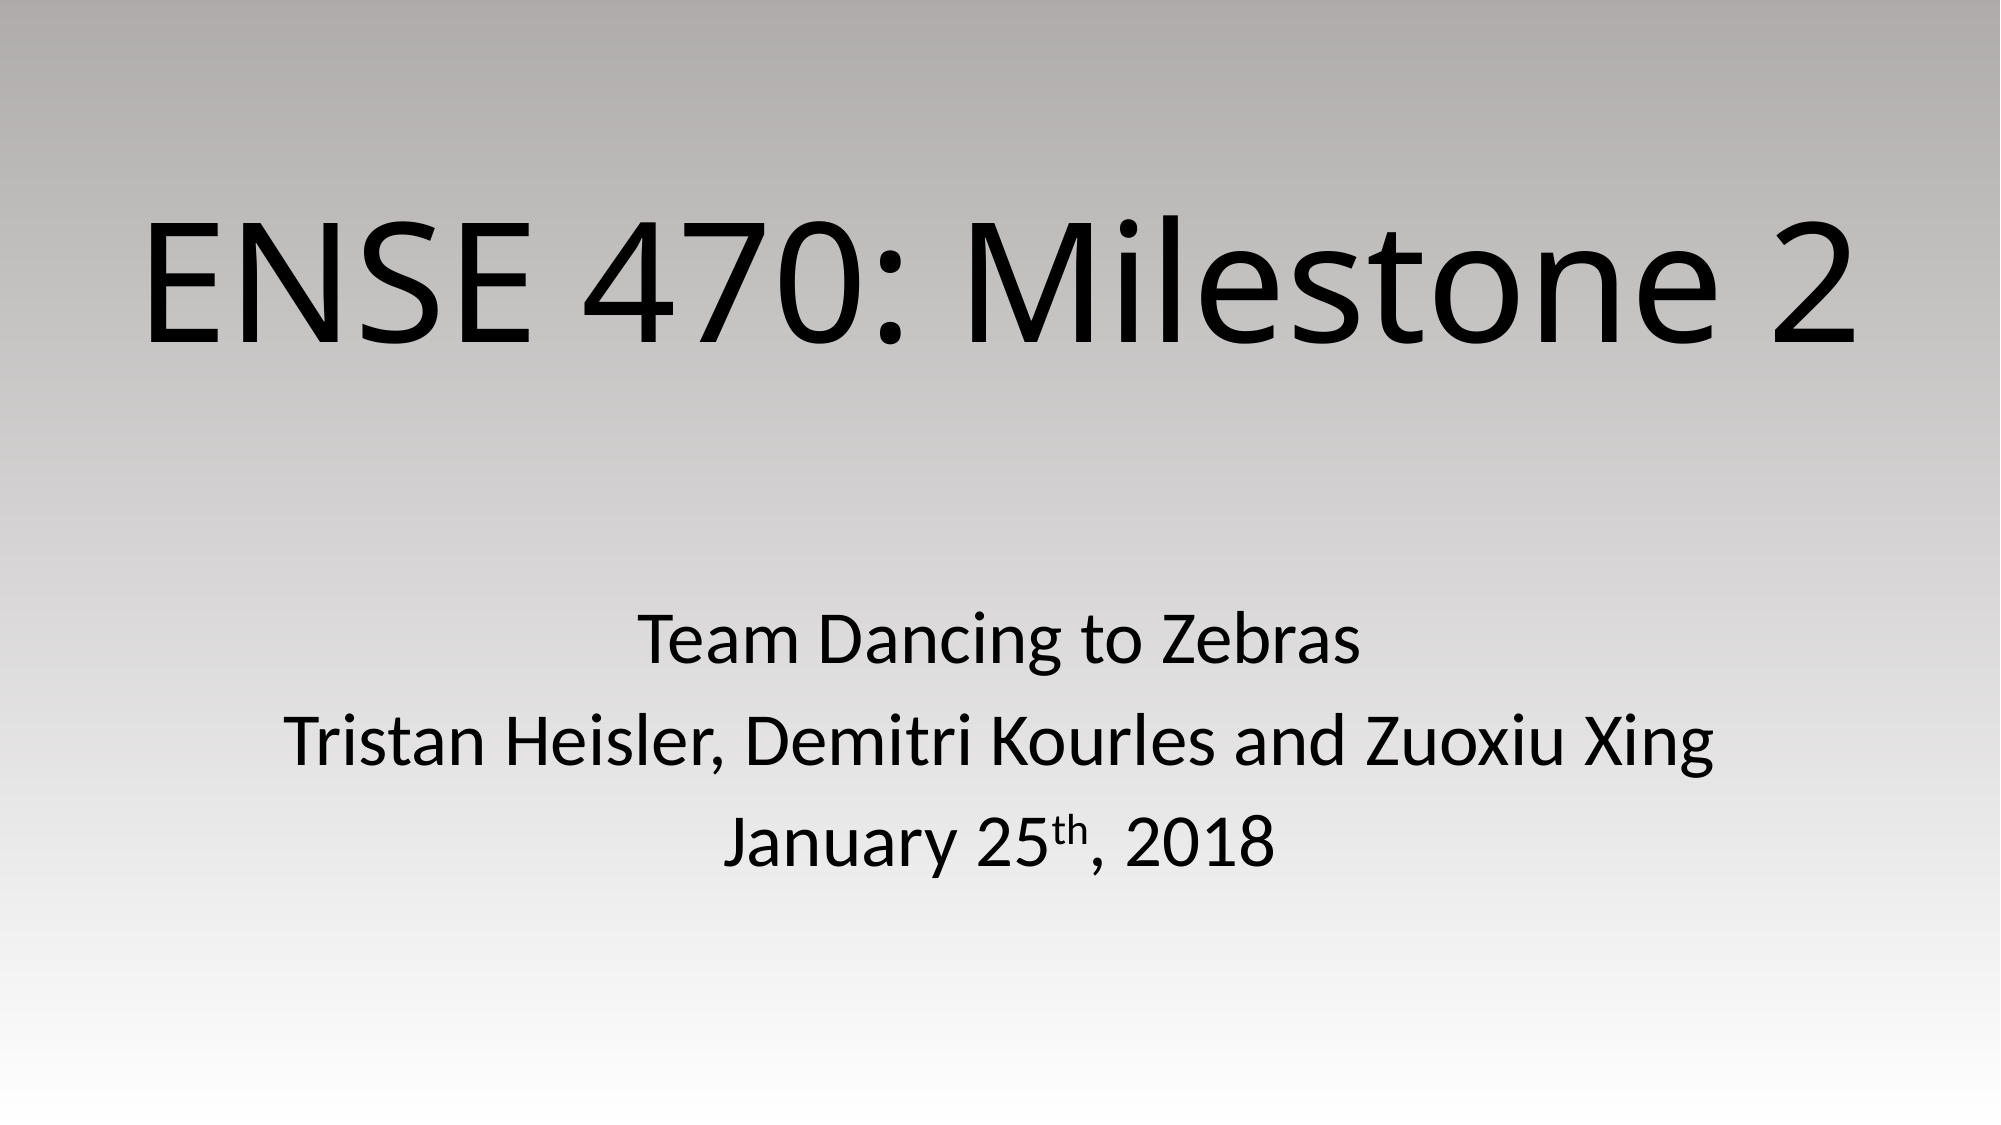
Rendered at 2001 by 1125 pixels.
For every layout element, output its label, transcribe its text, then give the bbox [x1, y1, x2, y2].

subtitle Team Dancing to Zebras Tristan Heisler, Demitri Kourles and Zuoxiu Xing January 25th, 2018 [249, 590, 1750, 863]
title ENSE 470: Milestone 2 [30, 208, 1970, 387]
